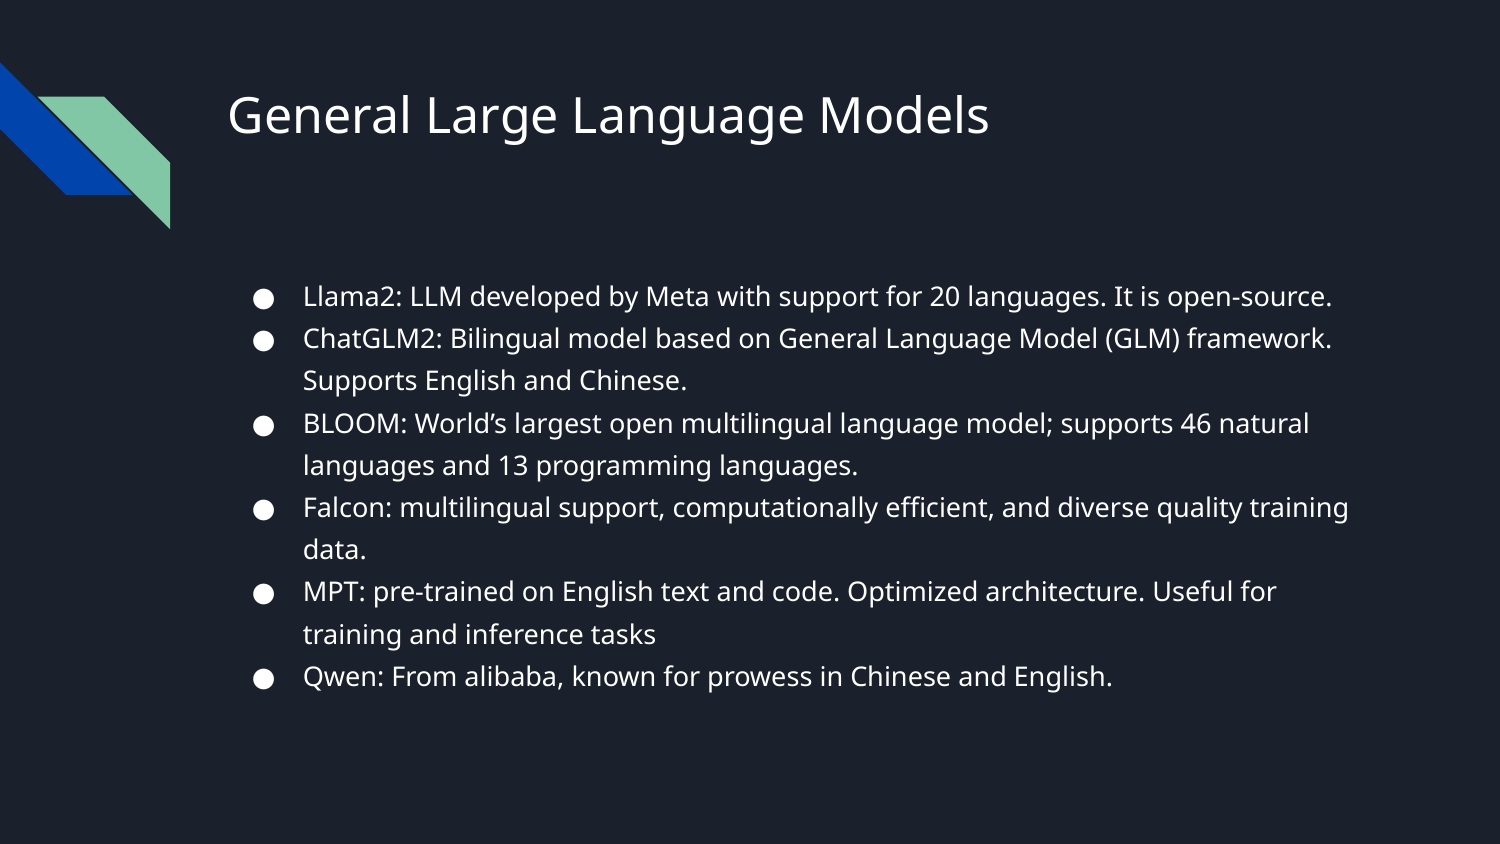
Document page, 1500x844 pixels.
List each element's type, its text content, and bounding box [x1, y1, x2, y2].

title General Large Language Models [212, 64, 1368, 215]
list Llama2: LLM developed by Meta with support for 20 languages. It is open-source. ChatGLM2: Bilingual model based on General Language Model (GLM) framework. Supports English and Chinese. BLOOM: World’s largest open multilingual language model; supports 46 natural languages and 13 programming languages. Falcon: multilingual support, computationally efficient, and diverse quality training data. MPT: pre-trained on English text and code. Optimized architecture. Useful for training and inference tasks Qwen: From alibaba, known for prowess in Chinese and English. [212, 257, 1368, 735]
